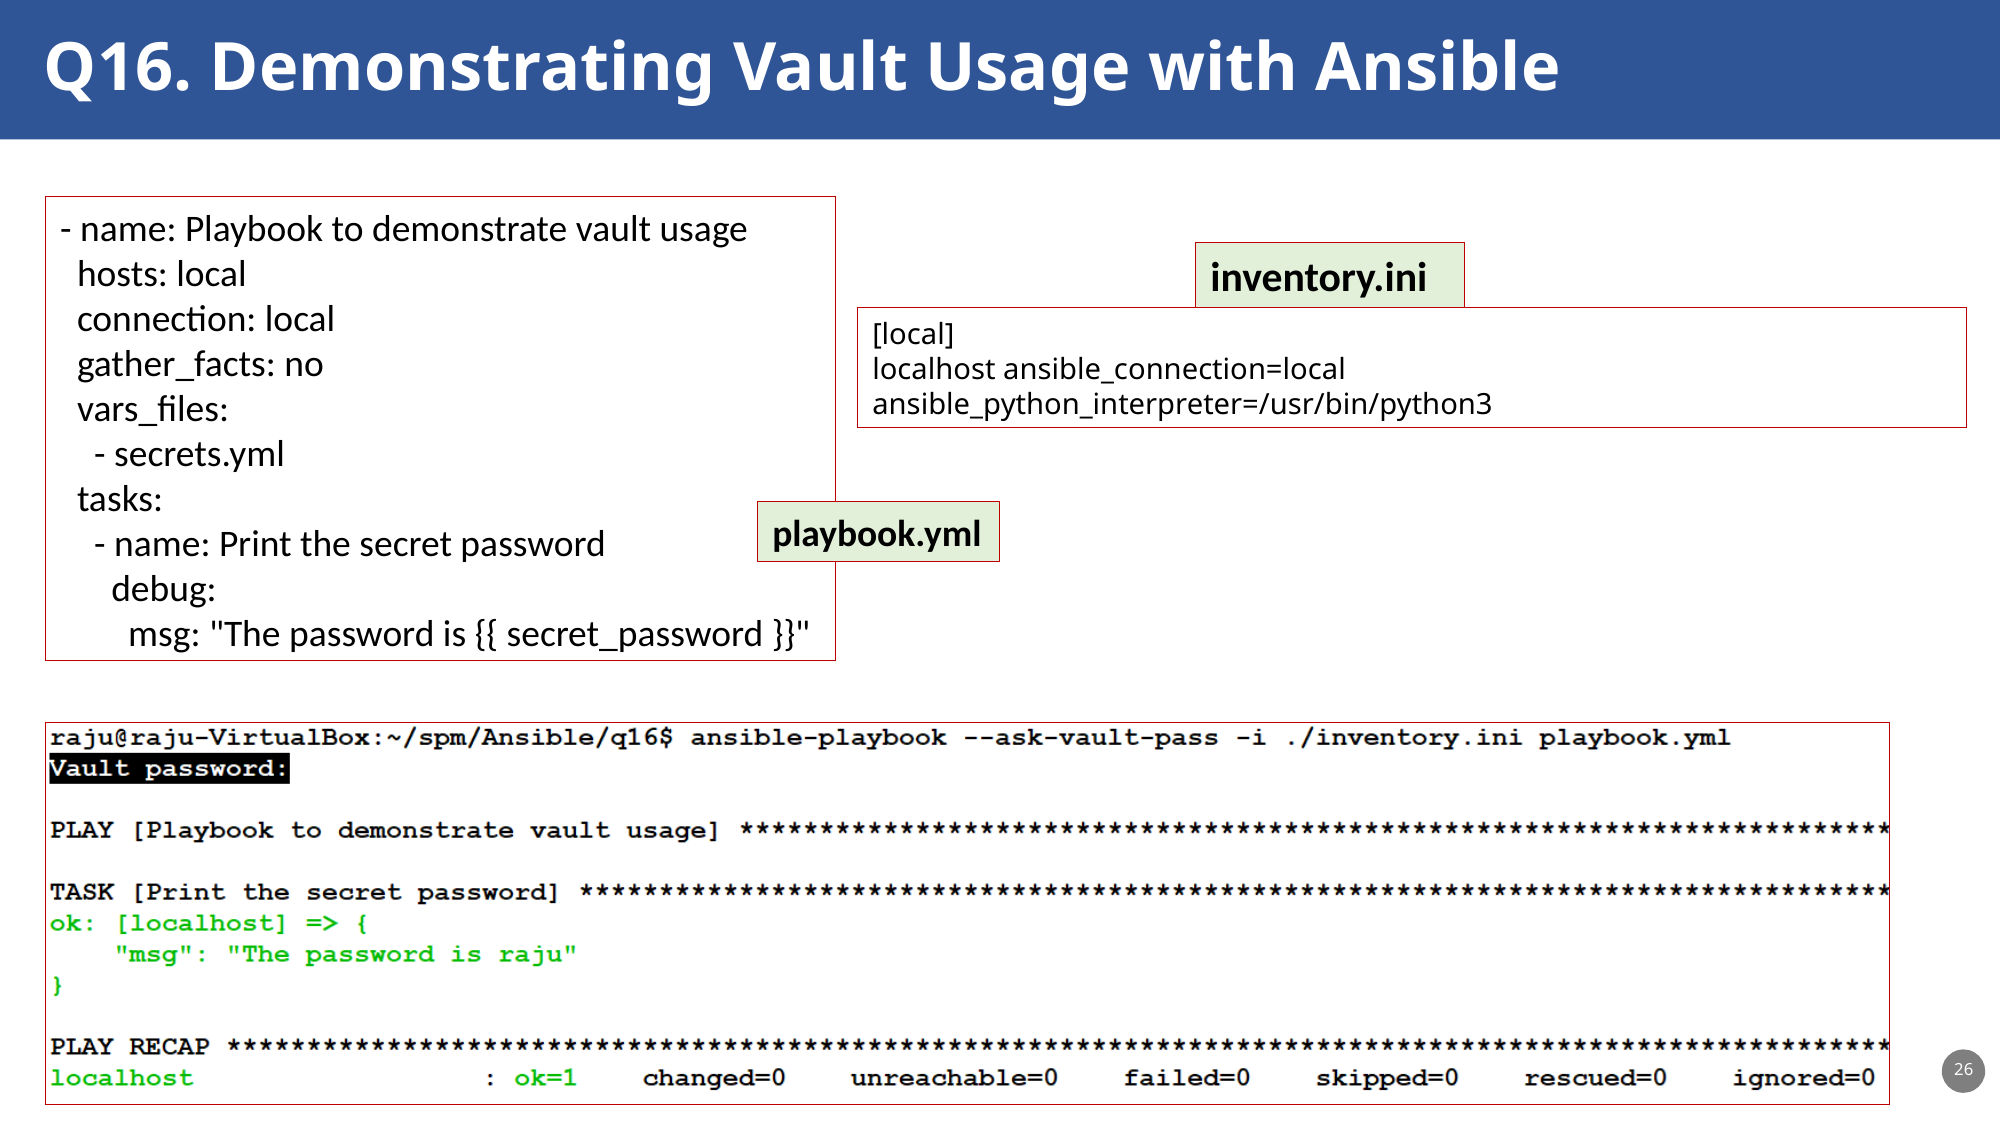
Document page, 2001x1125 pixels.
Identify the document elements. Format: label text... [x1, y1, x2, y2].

text_box [0, 0, 2000, 140]
text_box - name: Playbook to demonstrate vault usage hosts: local connection: local gather_facts: no vars_files: - secrets.yml tasks: - name: Print the secret password debug: msg: "The password is {{ secret_password }}" [45, 196, 836, 661]
text_box inventory.ini [1195, 242, 1465, 308]
picture [45, 722, 1890, 1105]
text_box playbook.yml [757, 501, 1000, 562]
text_box Q16. Demonstrating Vault Usage with Ansible [29, 16, 1599, 112]
text_box [local] localhost ansible_connection=local ansible_python_interpreter=/usr/bin/python3 [857, 307, 1967, 428]
